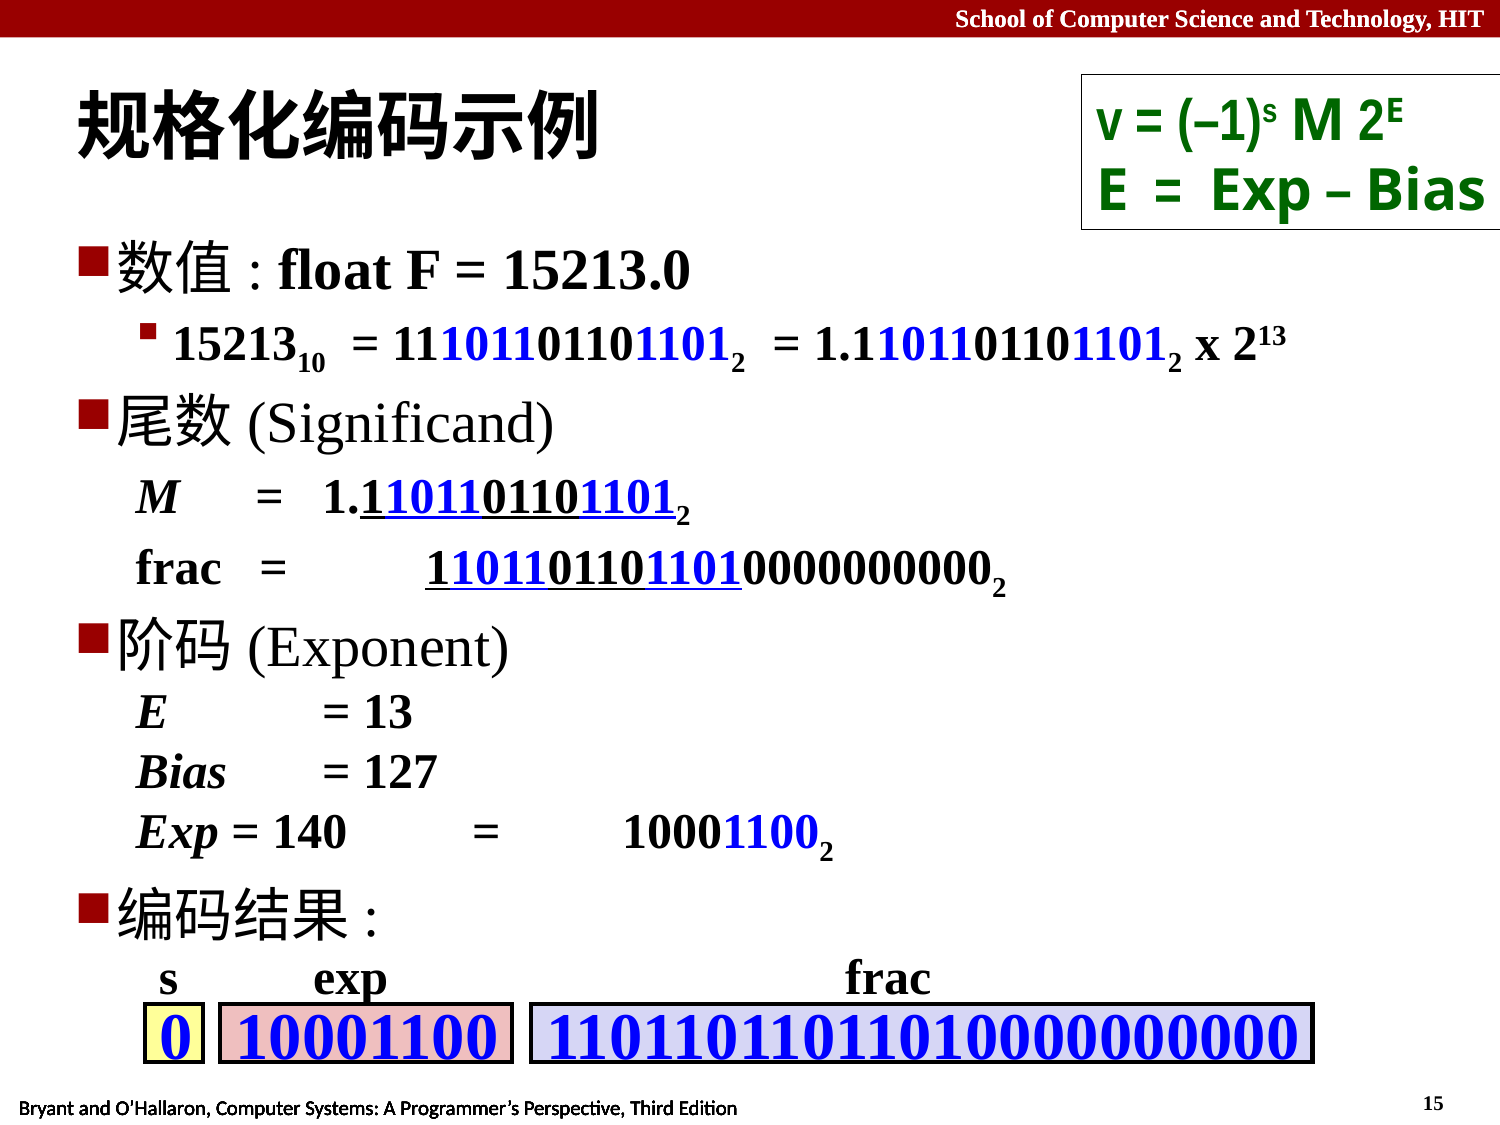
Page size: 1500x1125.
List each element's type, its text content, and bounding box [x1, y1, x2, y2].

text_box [143, 937, 1313, 1063]
title 规格化编码示例 [61, 60, 1488, 187]
list 数值: float F = 15213.0 1521310 = 111011011011012 = 1.11011011011012 x 213 尾数(Significand) M = 1.11011011011012 frac = 110110110110100000000002 阶码(Exponent) E = 13 Bias = 127 Exp = 140 = 100011002 编码结果: [64, 223, 1476, 1088]
text_box v = (–1)s M 2E E = Exp – Bias [1081, 74, 1500, 230]
